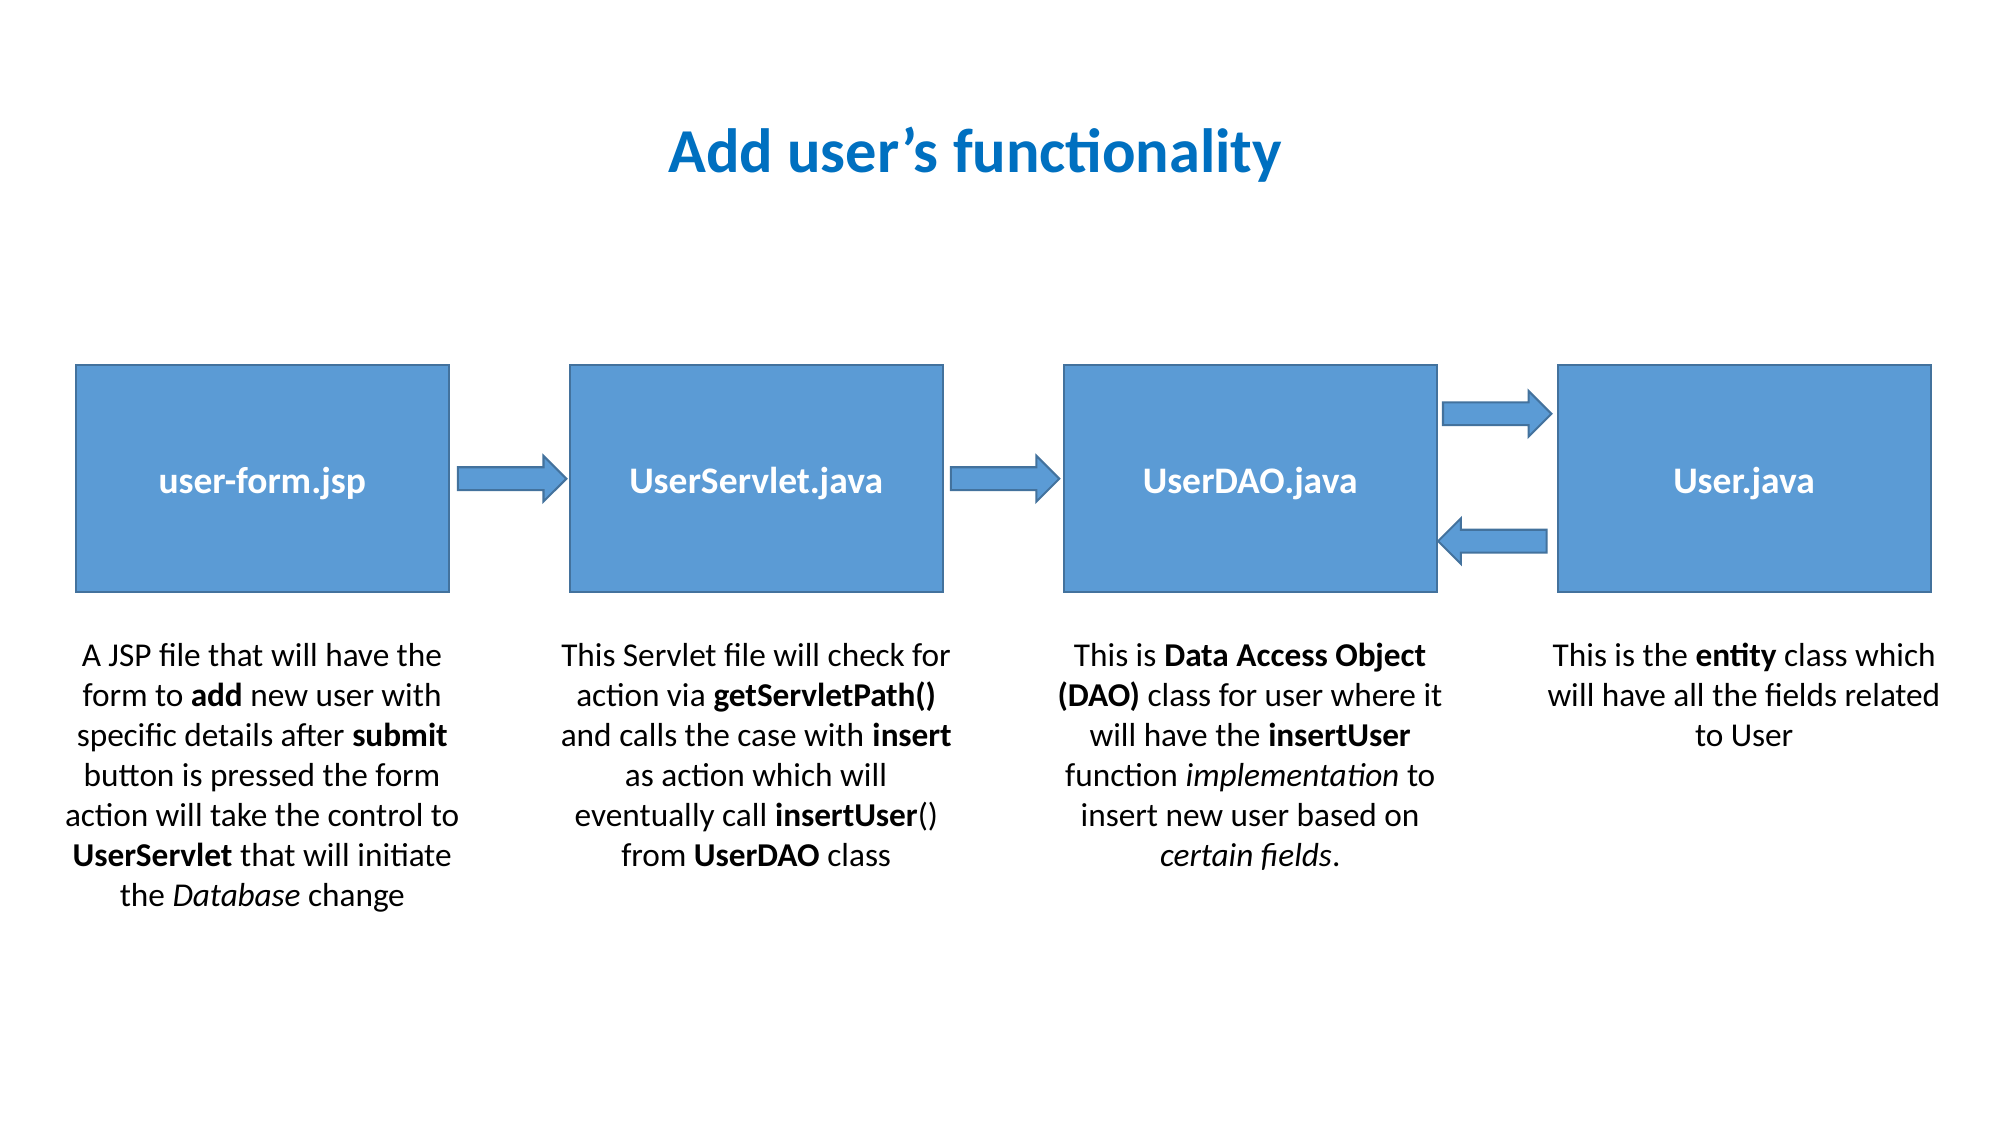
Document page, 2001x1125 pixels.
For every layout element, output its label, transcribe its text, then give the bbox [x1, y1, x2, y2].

text_box UserServlet.java [569, 364, 944, 593]
text_box [456, 453, 568, 505]
text_box [1436, 515, 1548, 567]
text_box This Servlet file will check for action via getServletPath() and calls the case with insert as action which will eventually call insertUser() from UserDAO class [536, 626, 976, 881]
text_box [949, 453, 1061, 505]
text_box UserDAO.java [1063, 364, 1438, 593]
text_box This is the entity class which will have all the fields related to User [1524, 626, 1964, 761]
text_box A JSP file that will have the form to add new user with specific details after submit button is pressed the form action will take the control to UserServlet that will initiate the Database change [37, 626, 488, 921]
text_box [1441, 388, 1553, 440]
text_box Add user’s functionality [653, 102, 1298, 193]
text_box user-form.jsp [75, 364, 450, 593]
text_box This is Data Access Object (DAO) class for user where it will have the insertUser function implementation to insert new user based on certain fields. [1030, 626, 1470, 881]
text_box User.java [1557, 364, 1932, 593]
